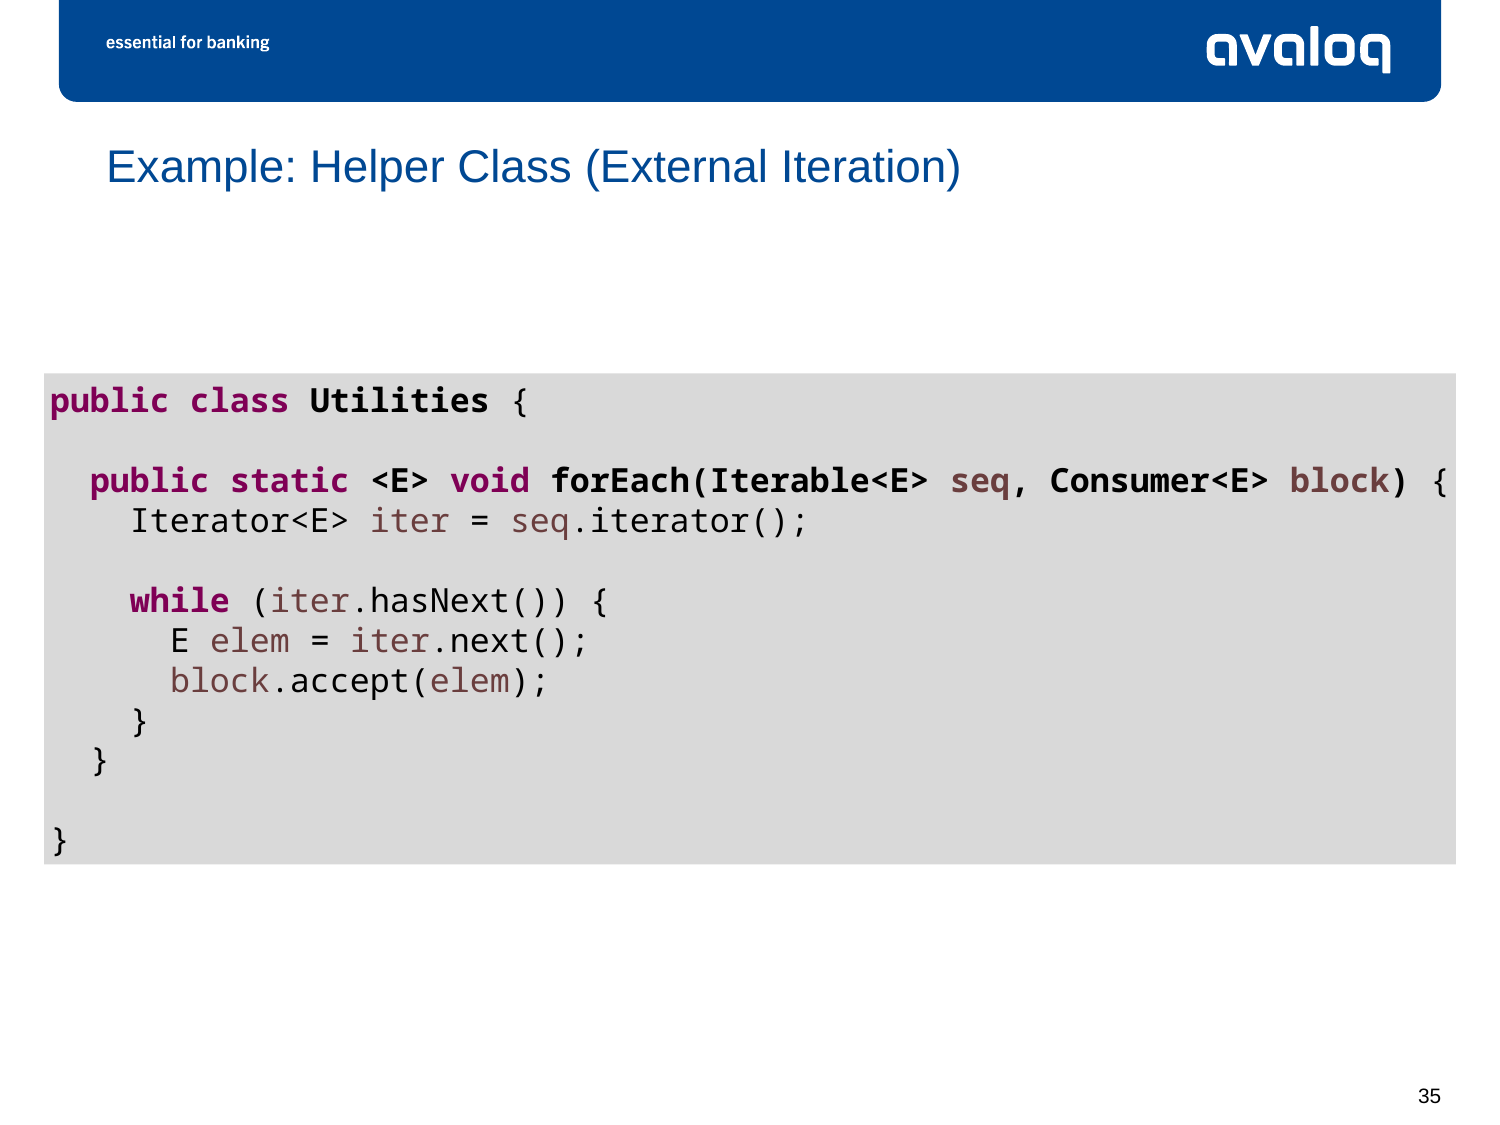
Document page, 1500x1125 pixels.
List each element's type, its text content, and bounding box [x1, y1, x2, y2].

title Example: Helper Class (External Iteration) [105, 142, 1394, 215]
slide_number 35 [1200, 1082, 1442, 1112]
text_box public class Utilities { public static <E> void forEach(Iterable<E> seq, Consumer<E> block) { Iterator<E> iter = seq.iterator(); while (iter.hasNext()) { E elem = iter.next(); block.accept(elem); } } } [44, 373, 1456, 865]
